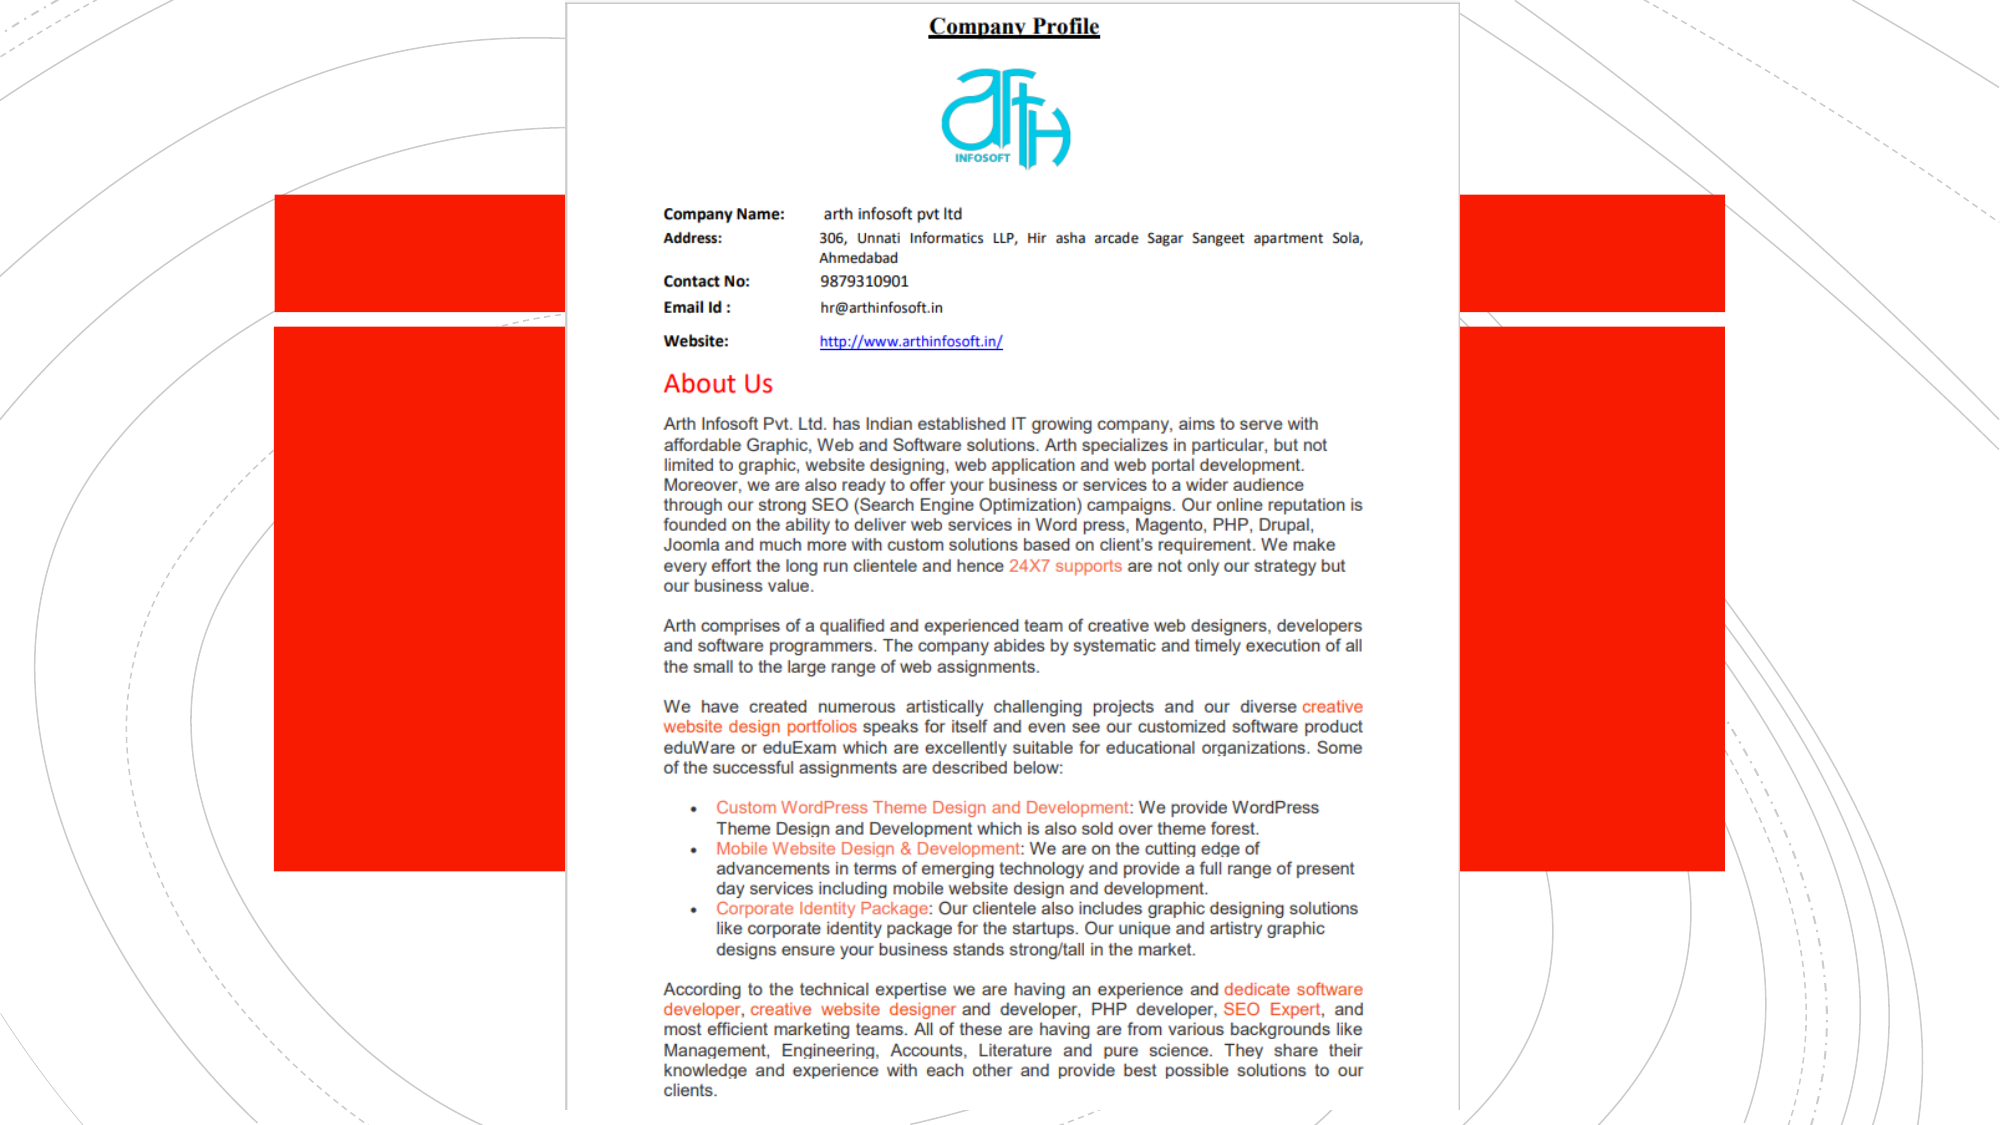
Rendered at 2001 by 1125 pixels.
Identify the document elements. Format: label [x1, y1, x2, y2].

picture [565, 0, 1460, 1110]
